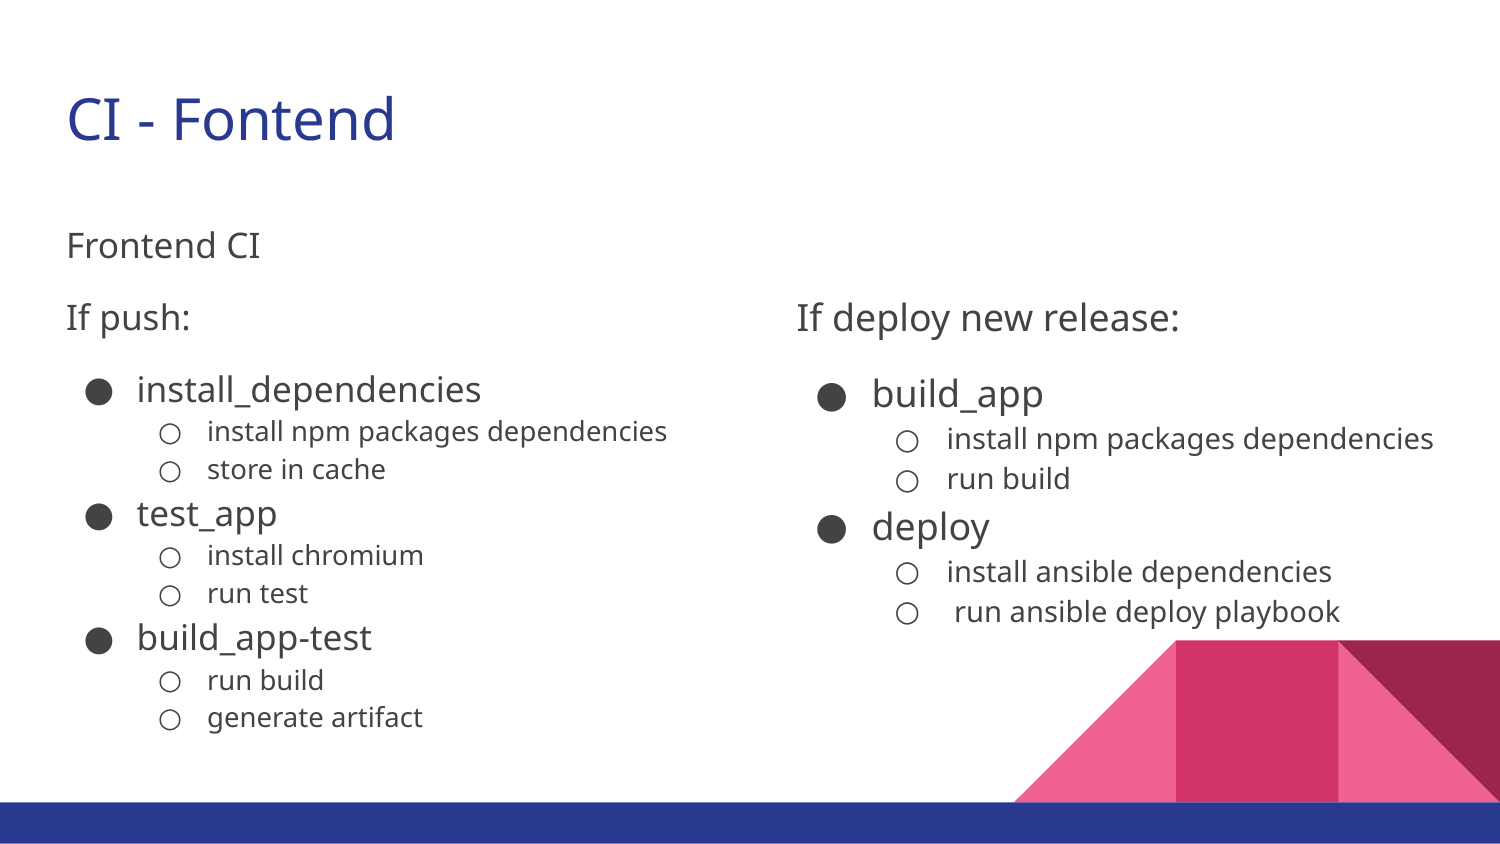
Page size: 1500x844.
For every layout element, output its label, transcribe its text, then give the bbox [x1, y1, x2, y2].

list If deploy new release: build_app install npm packages dependencies run build deploy install ansible dependencies run ansible deploy playbook [781, 201, 1456, 750]
list Frontend CI If push: install_dependencies install npm packages dependencies store in cache test_app install chromium run test build_app-test run build generate artifact [51, 201, 725, 750]
title CI - Fontend [51, 67, 1449, 167]
